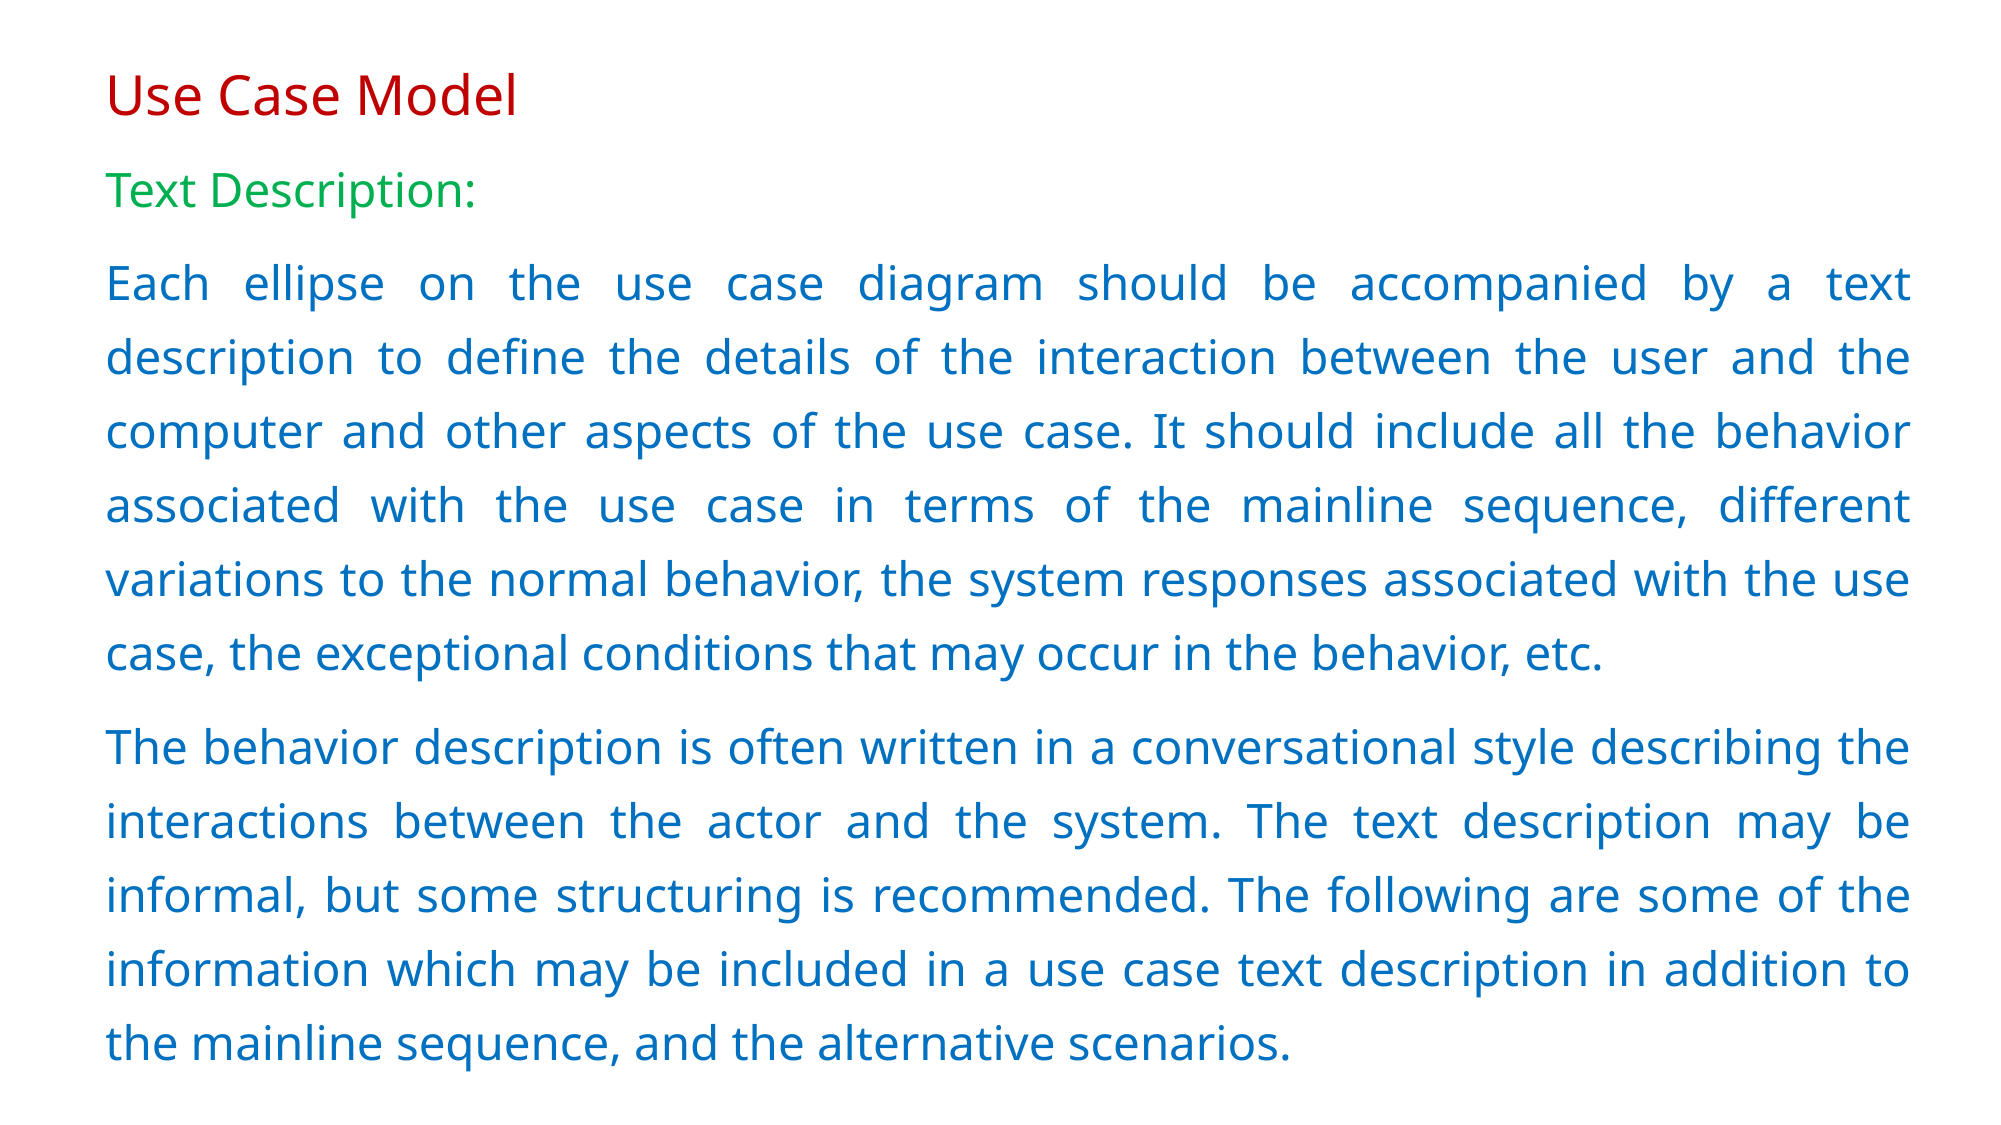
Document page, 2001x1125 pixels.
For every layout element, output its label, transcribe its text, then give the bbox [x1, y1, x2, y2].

list Text Description: Each ellipse on the use case diagram should be accompanied by a text description to define the details of the interaction between the user and the computer and other aspects of the use case. It should include all the behavior associated with the use case in terms of the mainline sequence, different variations to the normal behavior, the system responses associated with the use case, the exceptional conditions that may occur in the behavior, etc. The behavior description is often written in a conversational style describing the interactions between the actor and the system. The text description may be informal, but some structuring is recommended. The following are some of the information which may be included in a use case text description in addition to the mainline sequence, and the alternative scenarios. [90, 135, 1929, 1089]
title Use Case Model [90, 59, 1816, 135]
